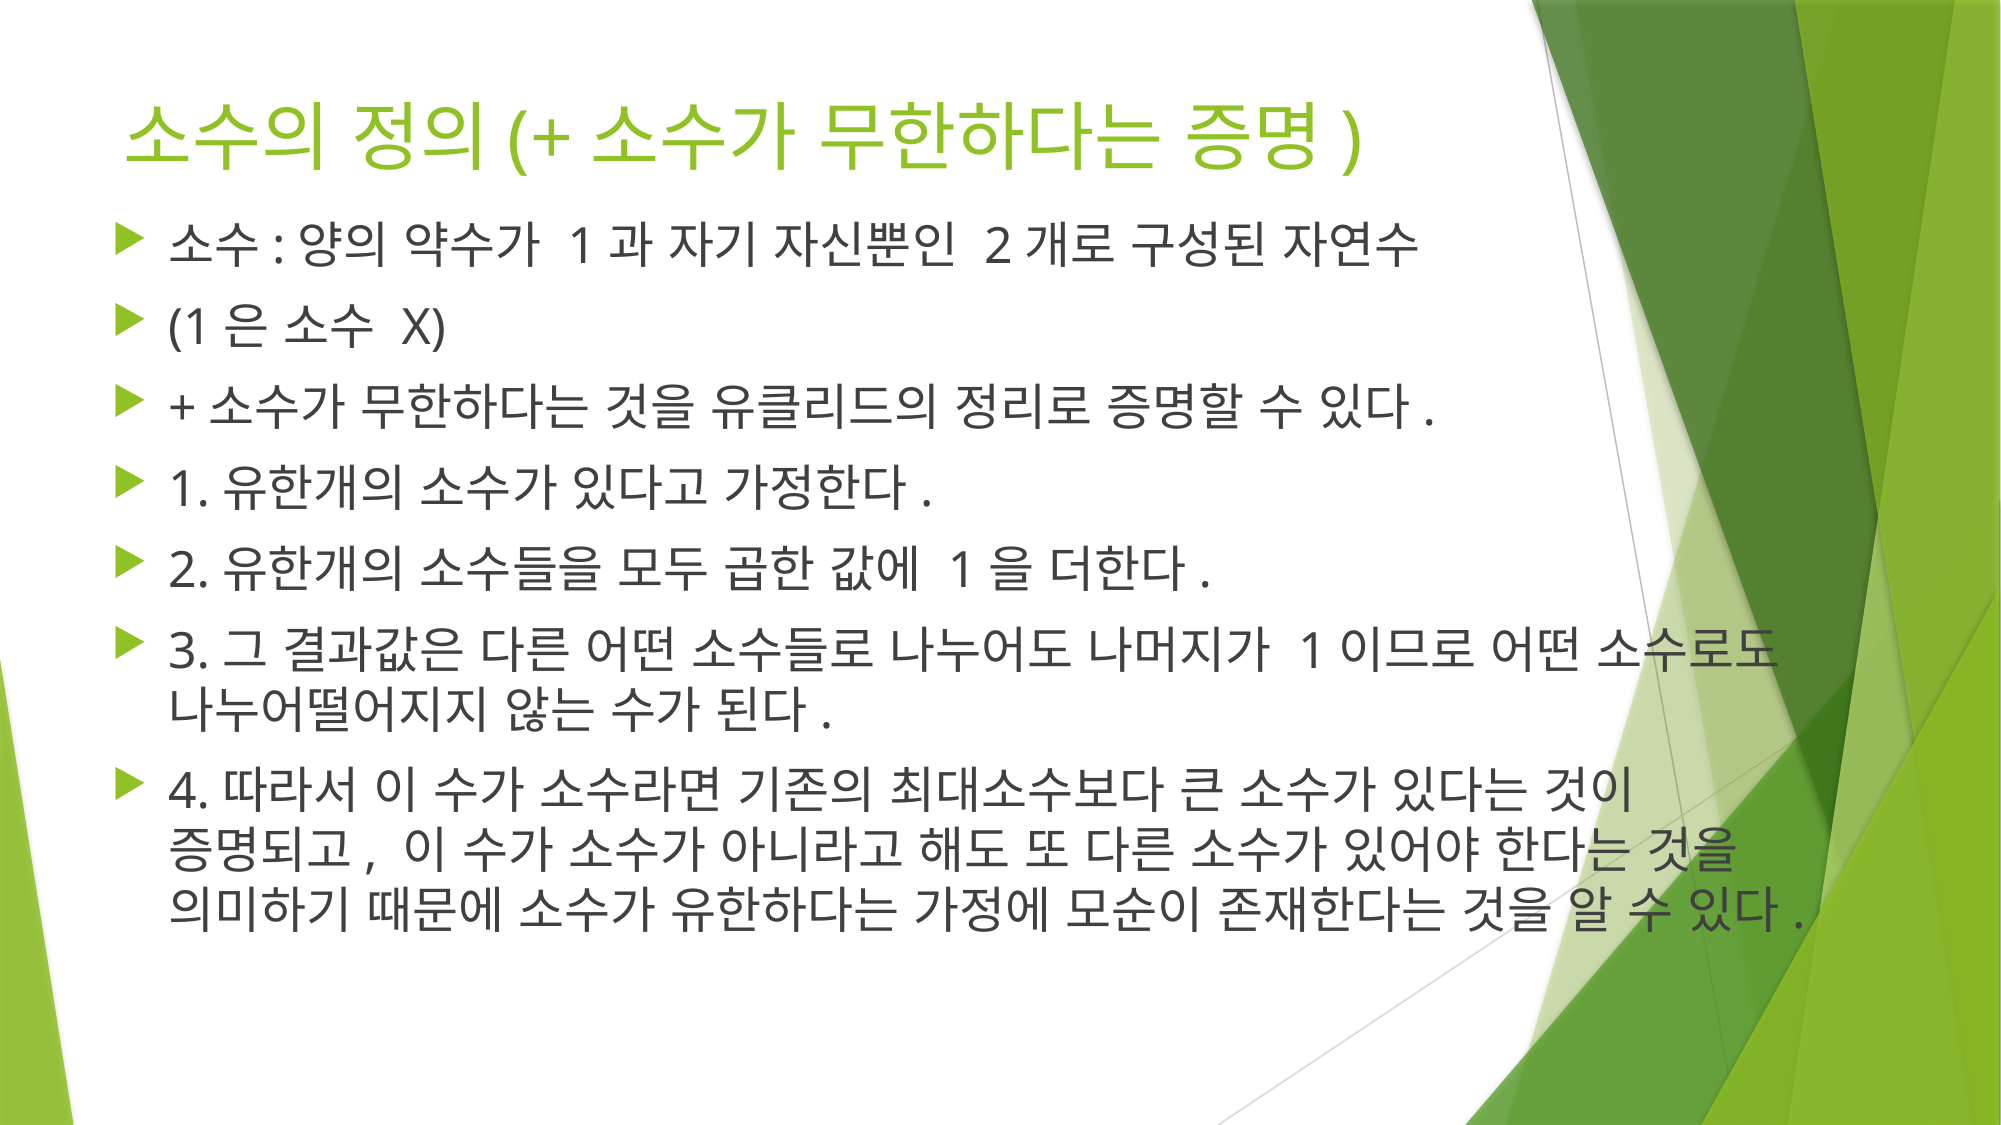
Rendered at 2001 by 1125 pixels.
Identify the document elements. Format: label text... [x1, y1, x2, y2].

list 소수:양의 약수가 1과 자기 자신뿐인 2개로 구성된 자연수 (1은 소수 X) +소수가 무한하다는 것을 유클리드의 정리로 증명할 수 있다. 1.유한개의 소수가 있다고 가정한다. 2.유한개의 소수들을 모두 곱한 값에 1을 더한다. 3.그 결과값은 다른 어떤 소수들로 나누어도 나머지가 1이므로 어떤 소수로도 나누어떨어지지 않는 수가 된다. 4.따라서 이 수가 소수라면 기존의 최대소수보다 큰 소수가 있다는 것이 증명되고, 이 수가 소수가 아니라고 해도 또 다른 소수가 있어야 한다는 것을 의미하기 때문에 소수가 유한하다는 가정에 모순이 존재한다는 것을 알 수 있다. [96, 206, 1822, 1038]
title 소수의 정의(+소수가 무한하다는 증명) [108, 81, 1834, 300]
